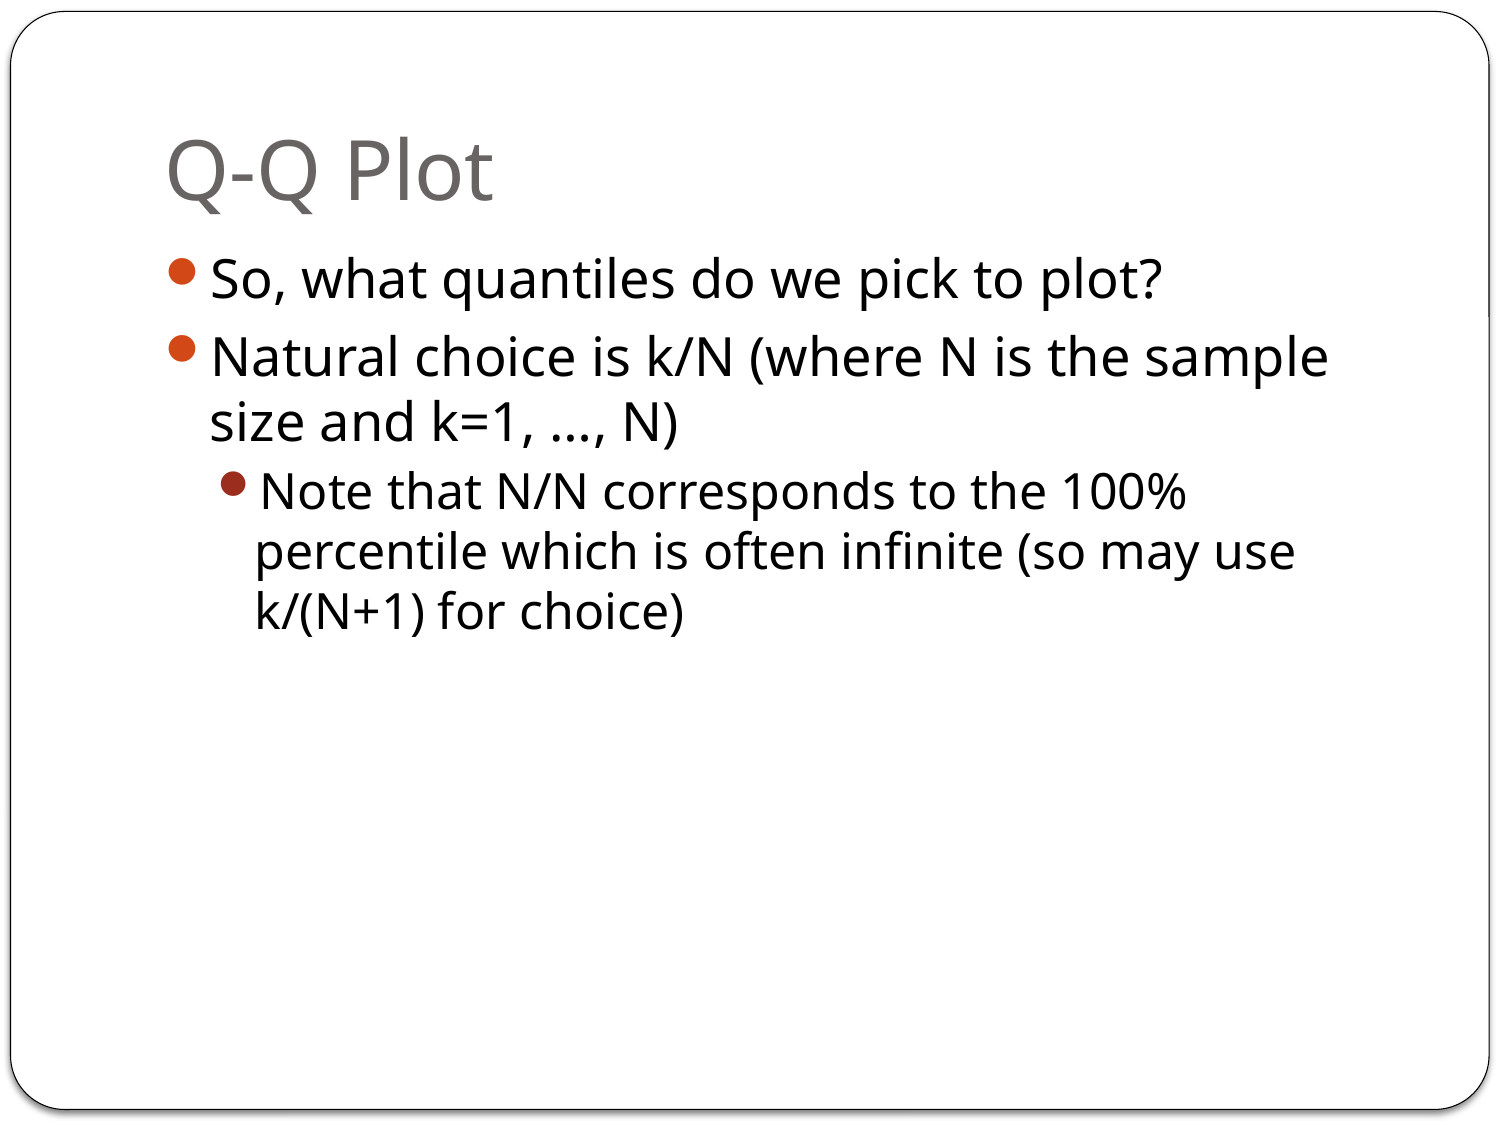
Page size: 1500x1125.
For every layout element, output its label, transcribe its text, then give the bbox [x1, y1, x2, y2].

title Q-Q Plot [150, 45, 1425, 233]
list So, what quantiles do we pick to plot? Natural choice is k/N (where N is the sample size and k=1, …, N) Note that N/N corresponds to the 100% percentile which is often infinite (so may use k/(N+1) for choice) [150, 237, 1425, 988]
